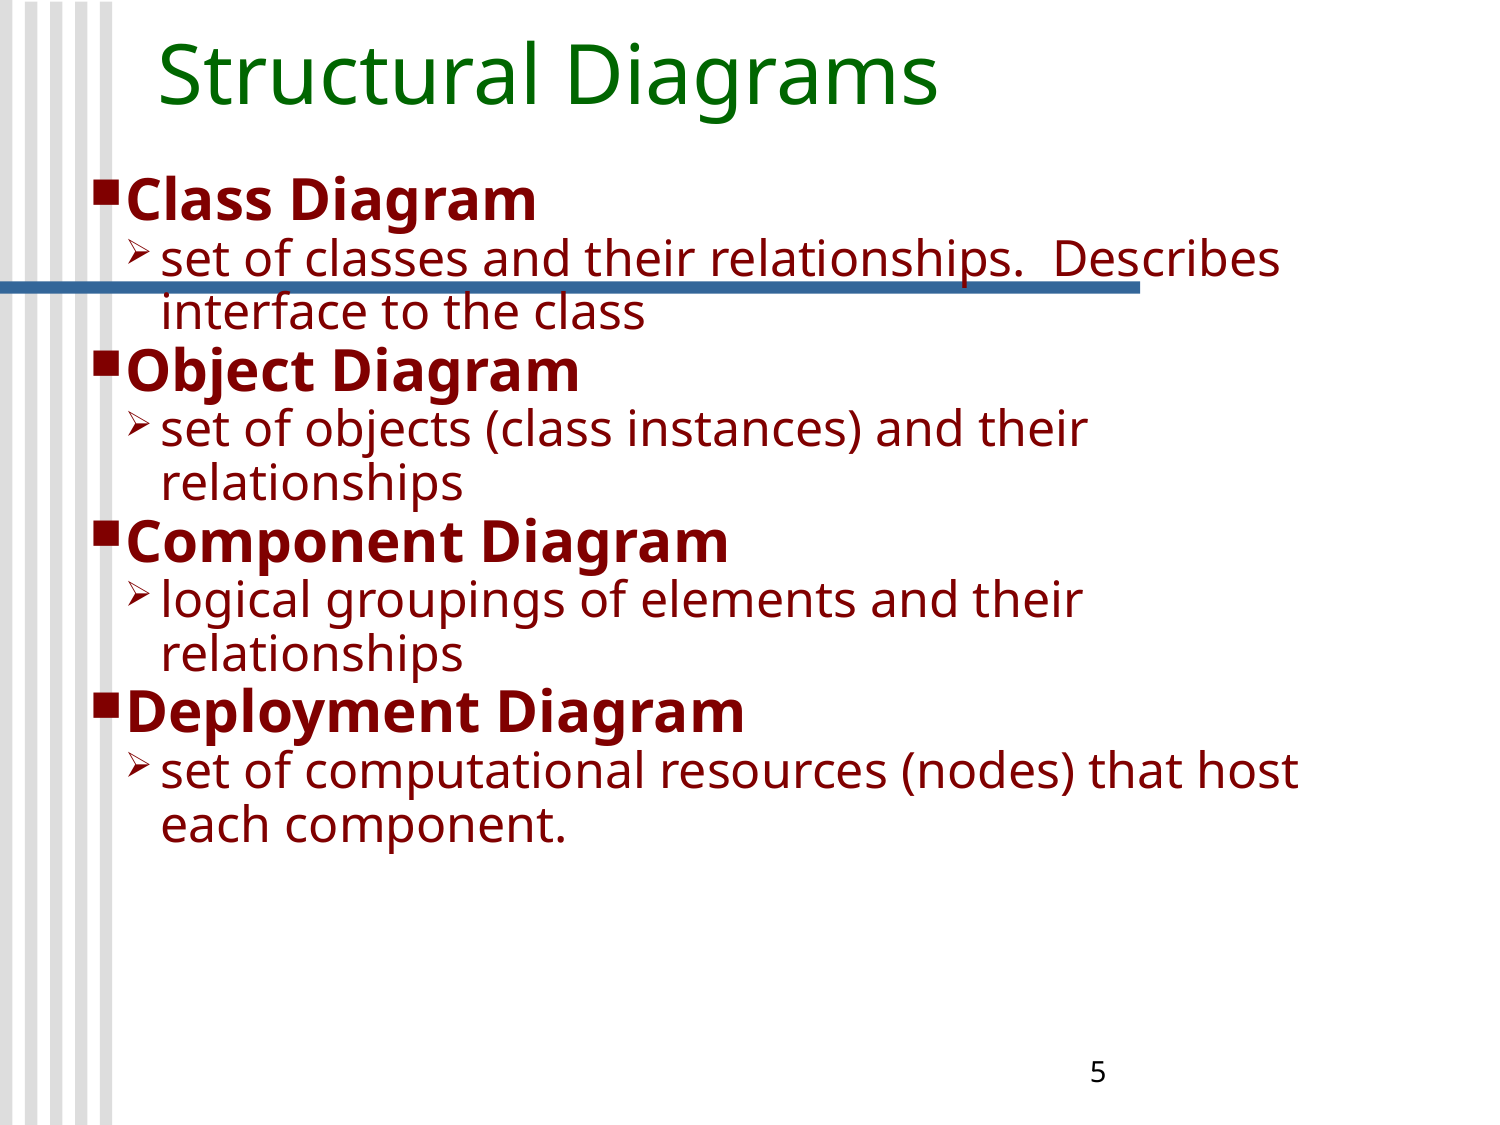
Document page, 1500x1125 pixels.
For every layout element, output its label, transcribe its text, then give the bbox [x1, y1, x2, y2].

text_box <number> [1074, 1025, 1388, 1100]
text_box Structural Diagrams [142, 0, 1482, 129]
text_box Class Diagram set of classes and their relationships. Describes interface to the class Object Diagram set of objects (class instances) and their relationships Component Diagram logical groupings of elements and their relationships Deployment Diagram set of computational resources (nodes) that host each component. [75, 162, 1350, 838]
